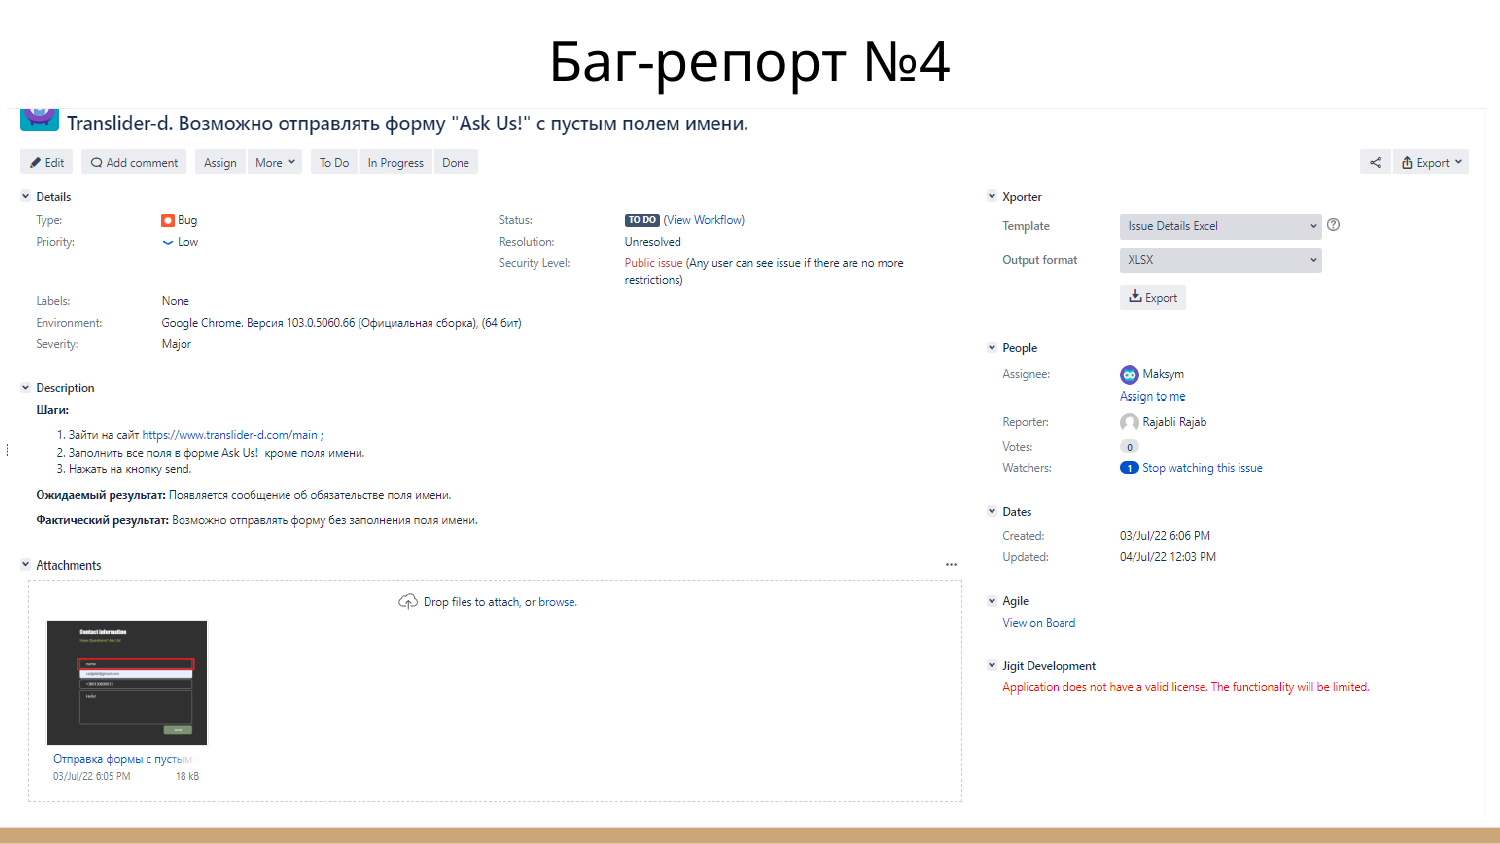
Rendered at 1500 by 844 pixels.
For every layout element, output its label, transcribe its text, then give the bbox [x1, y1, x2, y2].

title Баг-репорт №4 [51, 10, 1449, 105]
picture [6, 107, 1486, 820]
